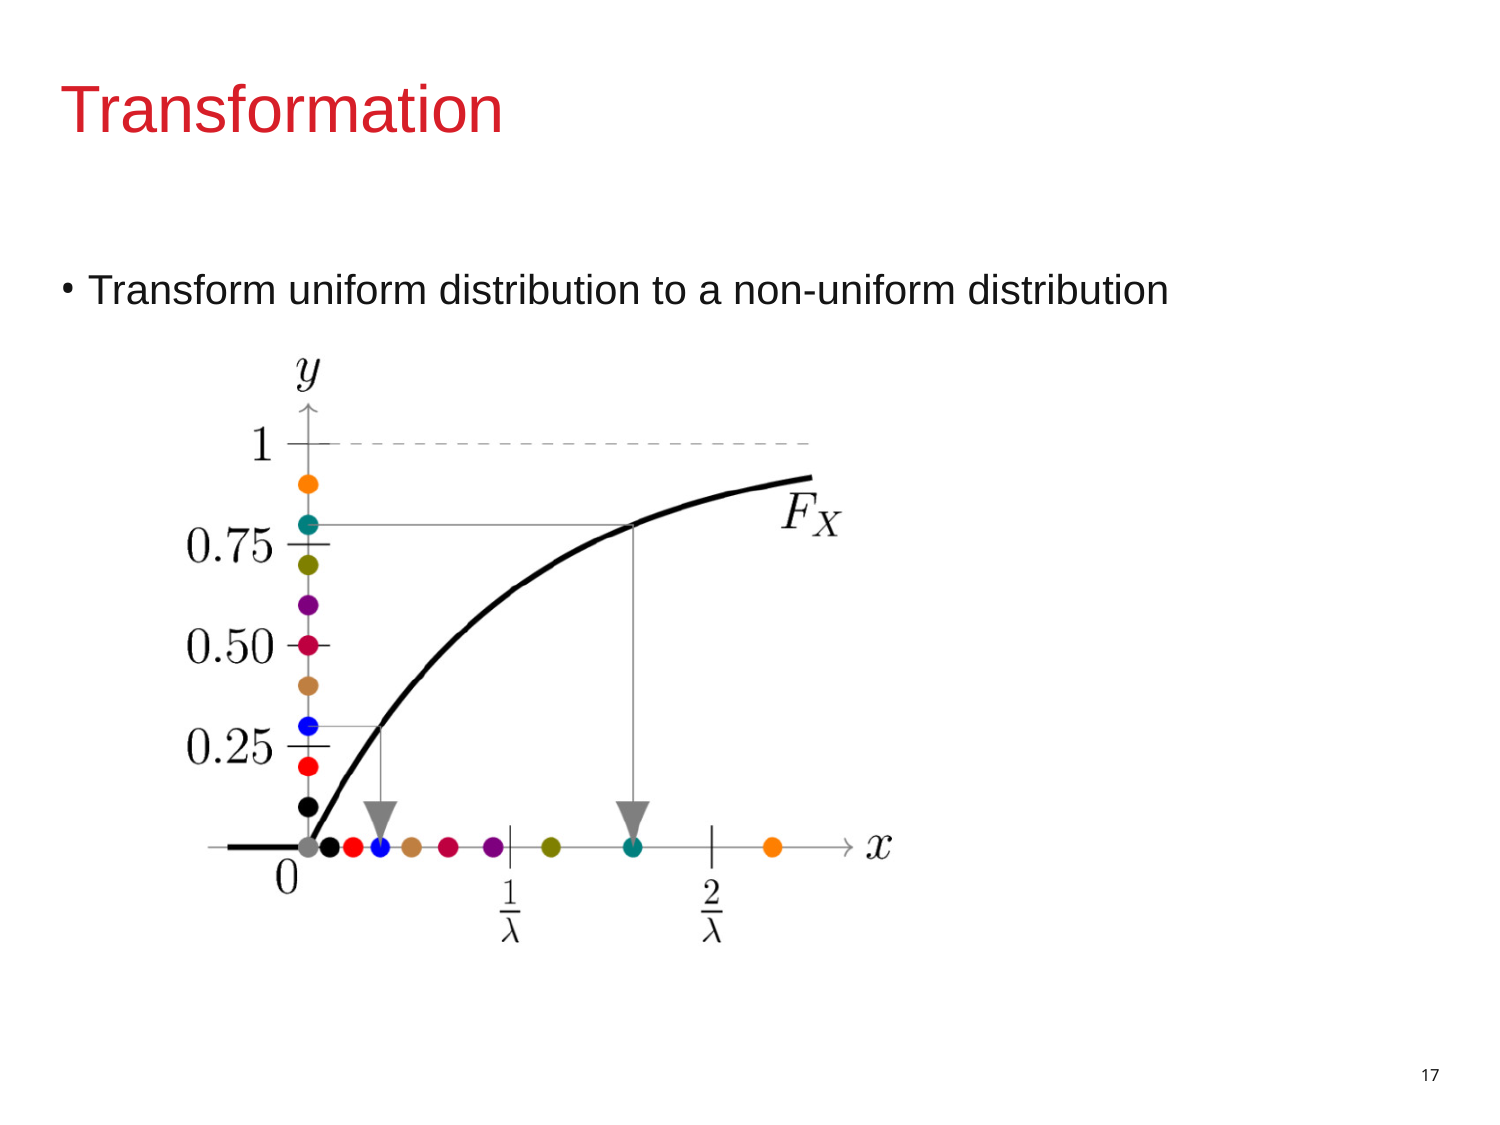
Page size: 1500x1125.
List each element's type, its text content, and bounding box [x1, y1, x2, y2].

picture [124, 349, 896, 963]
text_box 17 [1380, 1049, 1440, 1088]
text_box Transform uniform distribution to a non-uniform distribution [59, 262, 1440, 1012]
text_box Transformation [60, 75, 1440, 240]
